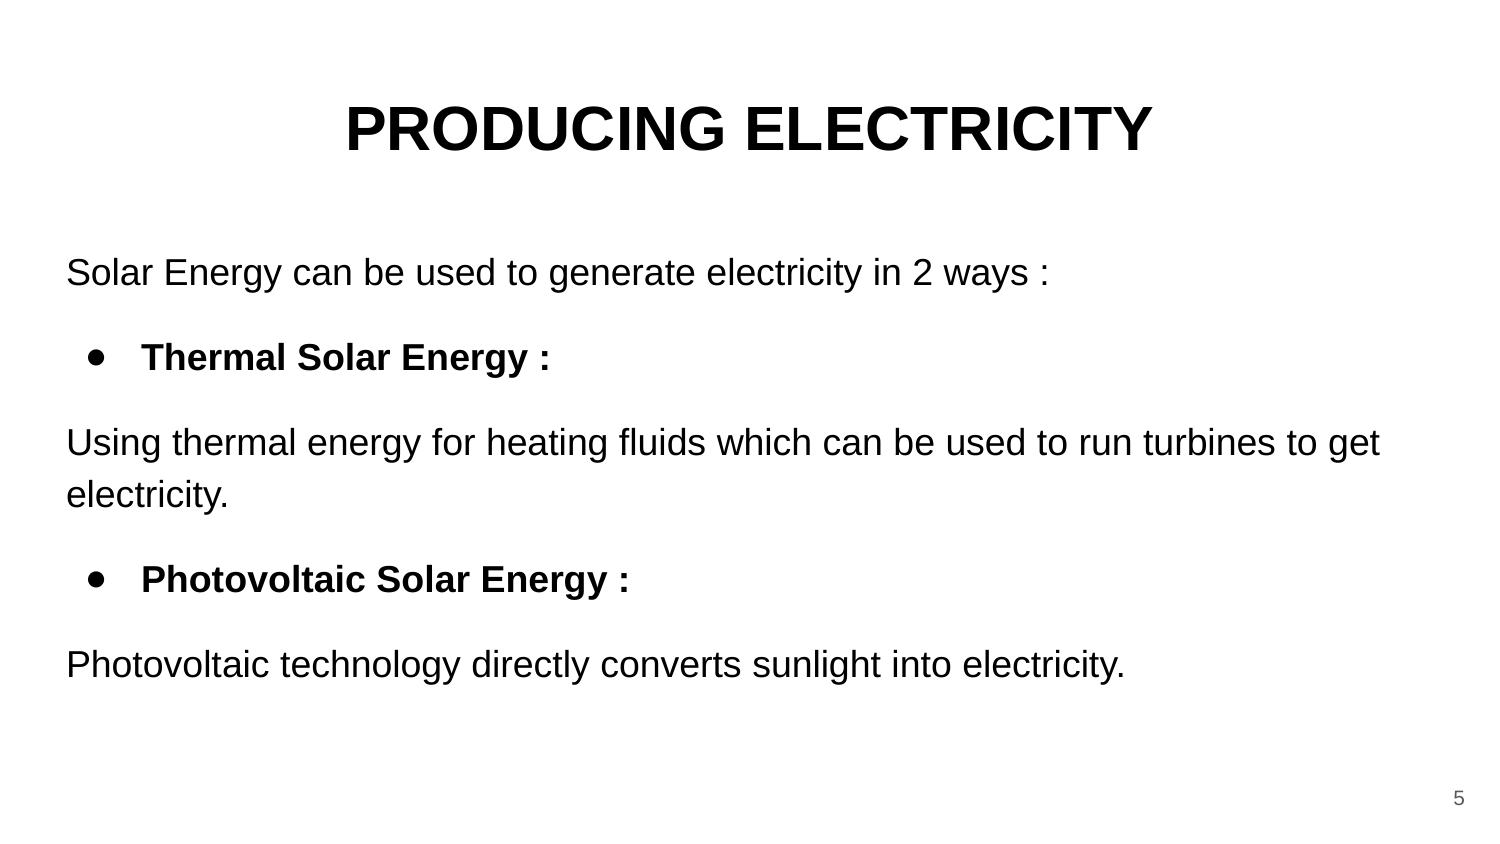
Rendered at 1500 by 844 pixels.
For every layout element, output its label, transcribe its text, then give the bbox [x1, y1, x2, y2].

list Solar Energy can be used to generate electricity in 2 ways : Thermal Solar Energy : Using thermal energy for heating fluids which can be used to run turbines to get electricity. Photovoltaic Solar Energy : Photovoltaic technology directly converts sunlight into electricity. [51, 225, 1449, 787]
title PRODUCING ELECTRICITY [51, 72, 1449, 167]
slide_number ‹#› [1389, 764, 1480, 830]
